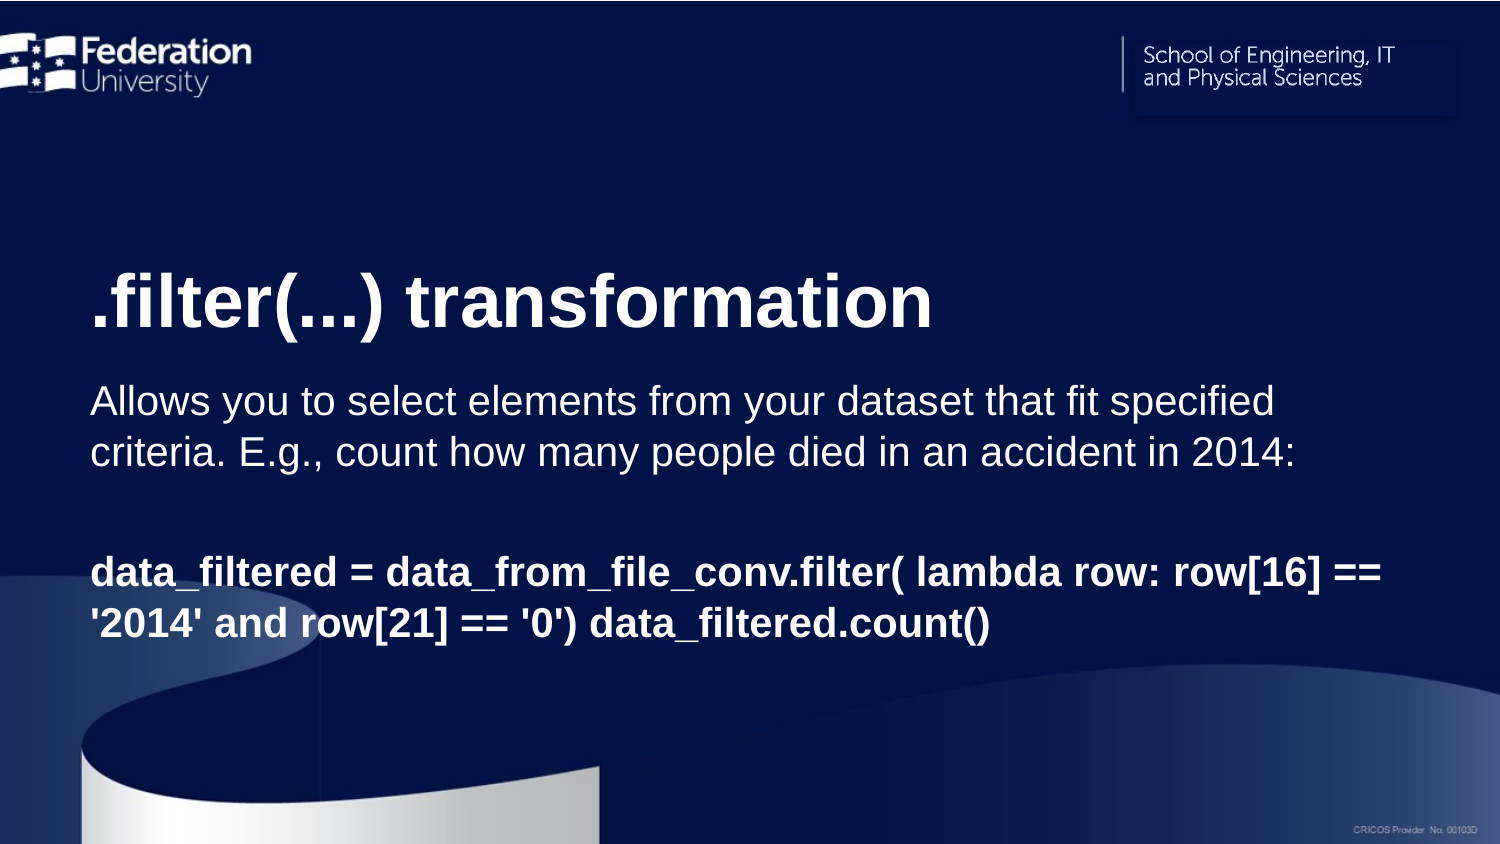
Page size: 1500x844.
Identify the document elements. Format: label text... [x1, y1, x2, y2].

list Allows you to select elements from your dataset that fit specified criteria. E.g., count how many people died in an accident in 2014: data_filtered = data_from_file_conv.filter( lambda row: row[16] == '2014' and row[21] == '0') data_filtered.count() [75, 366, 1425, 679]
title .filter(...) transformation [75, 209, 1425, 350]
picture [0, 0, 1500, 844]
